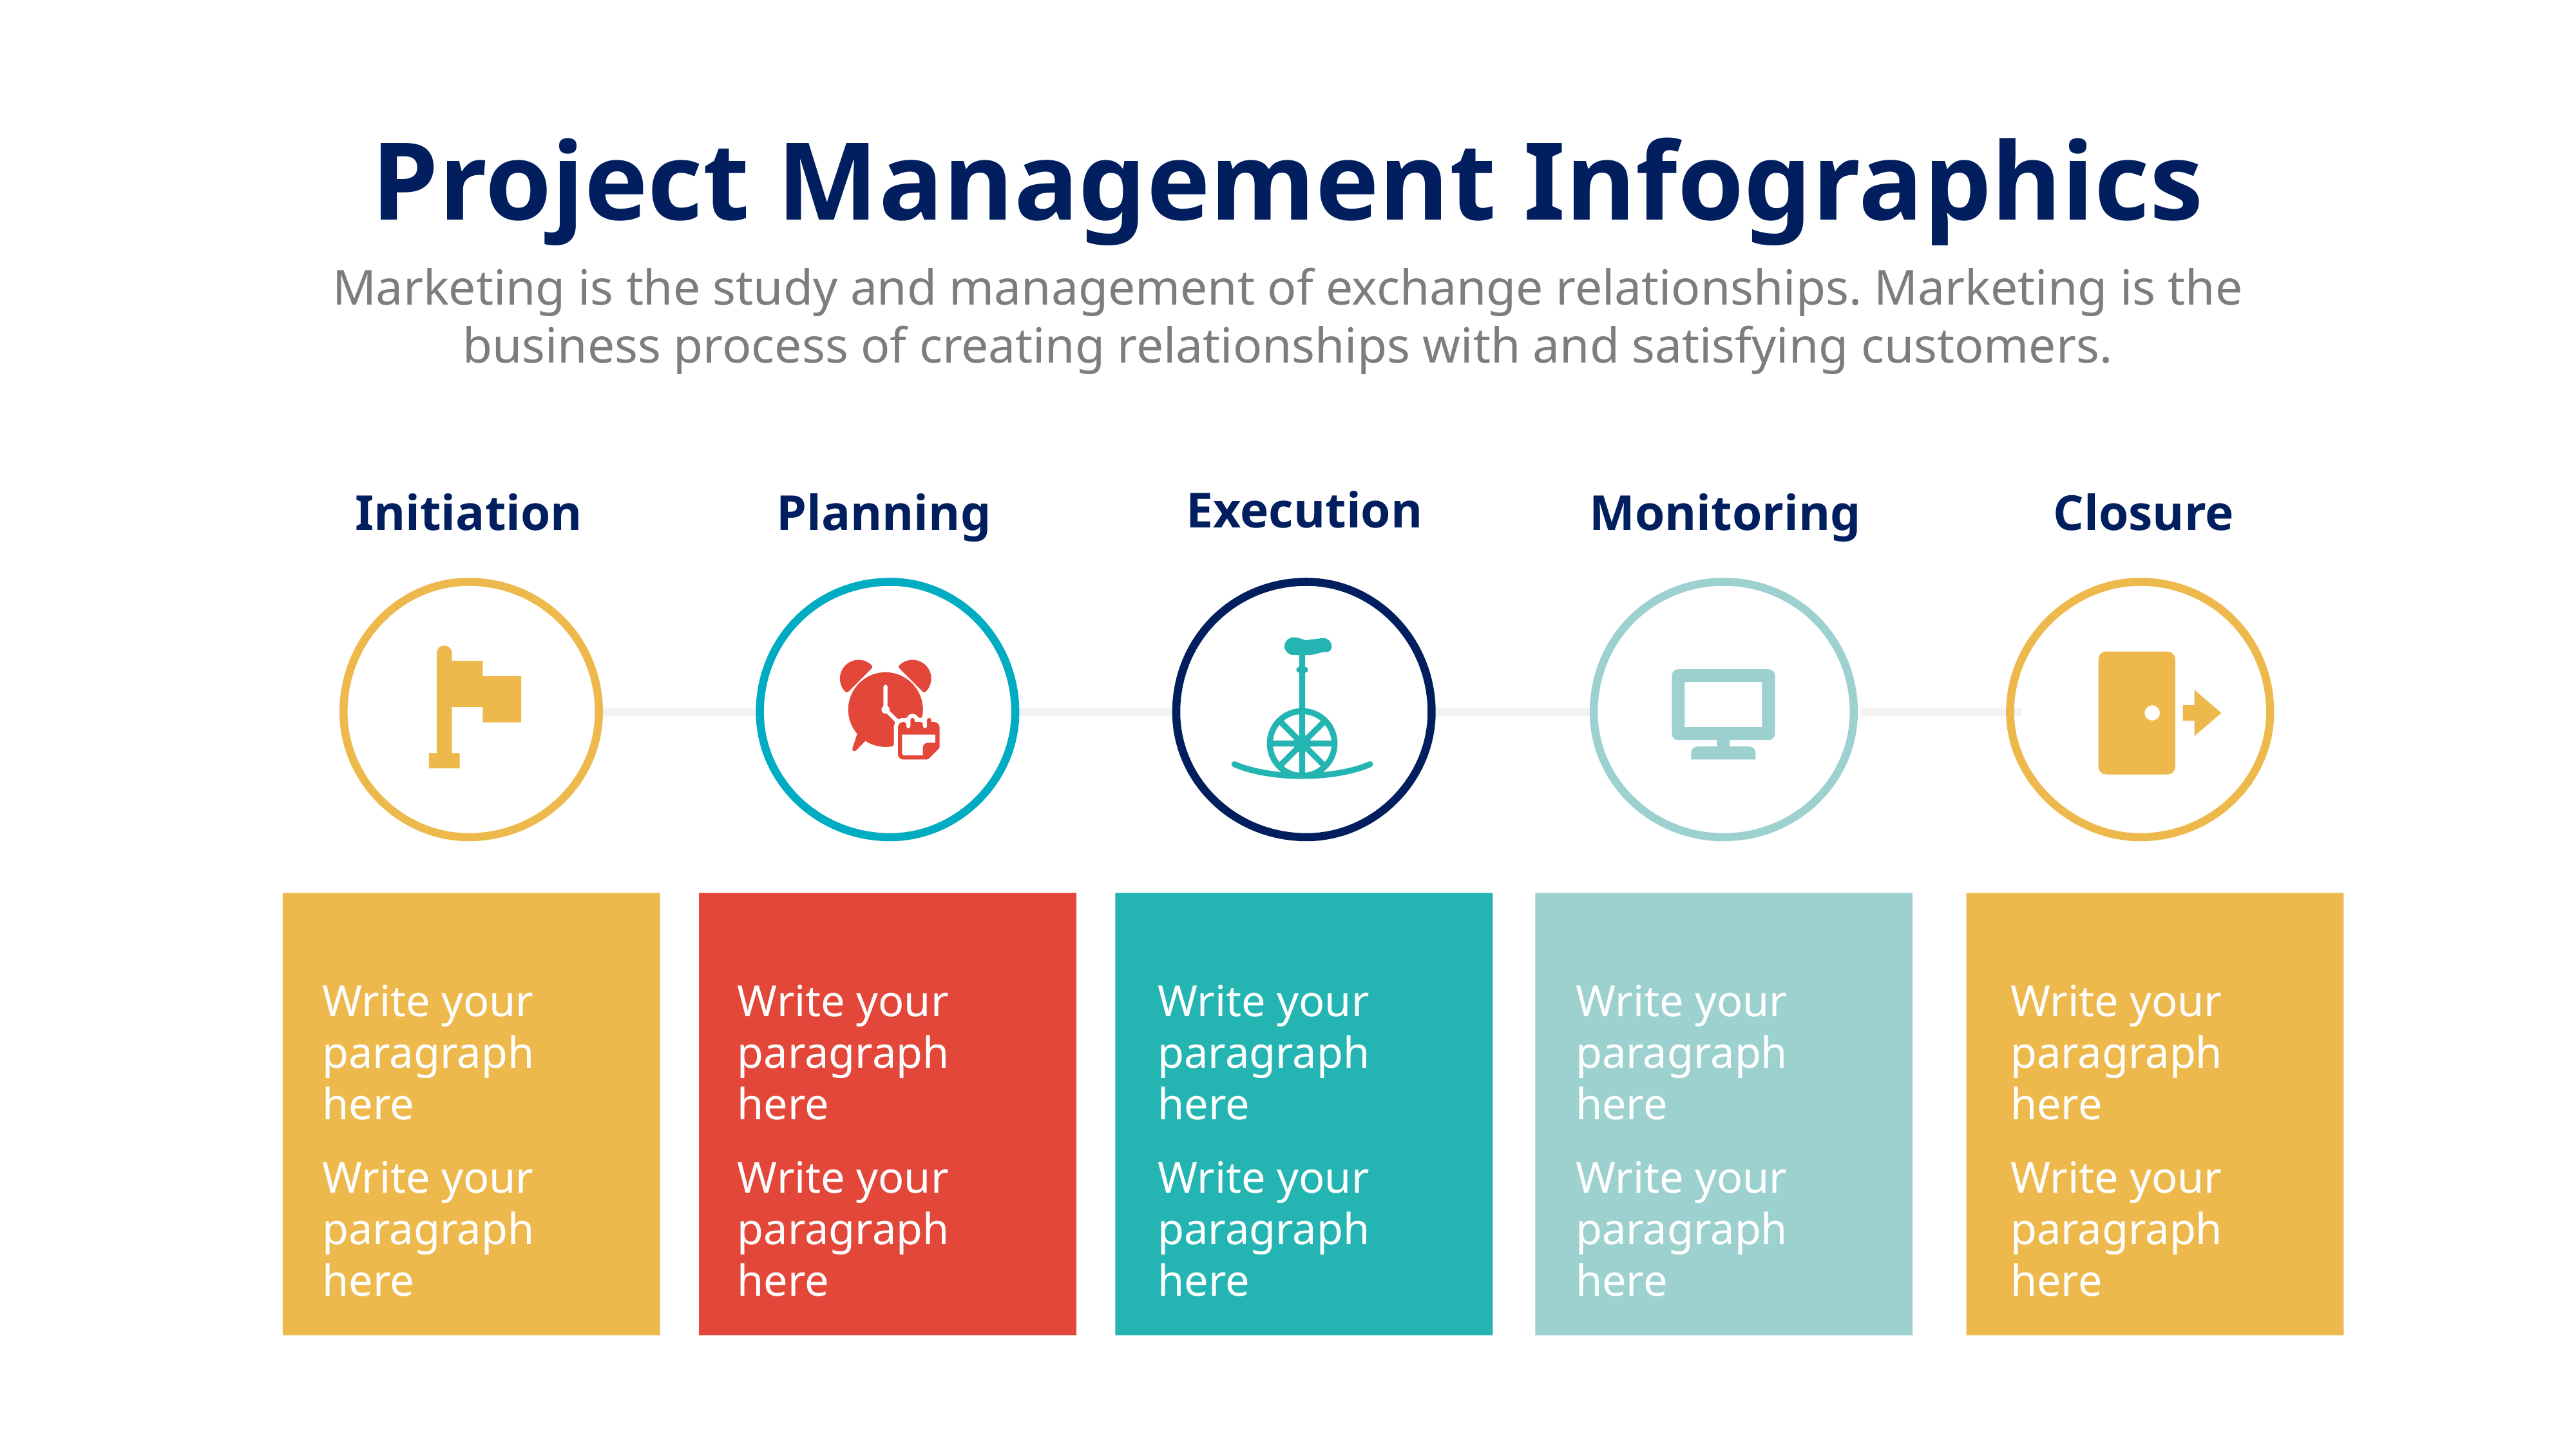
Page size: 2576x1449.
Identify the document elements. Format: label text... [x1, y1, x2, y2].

text_box [1965, 893, 2344, 1336]
text_box Initiation [339, 477, 598, 545]
text_box [899, 659, 931, 693]
text_box Write your paragraph here [1148, 1145, 1461, 1310]
text_box Write your paragraph here [727, 969, 1040, 1133]
text_box Closure [2014, 477, 2273, 545]
text_box Write your paragraph here [2001, 1145, 2313, 1310]
text_box [1594, 582, 1854, 837]
text_box Planning [754, 477, 1013, 545]
text_box Write your paragraph here [727, 1145, 1040, 1310]
text_box [839, 659, 873, 693]
text_box [2182, 690, 2222, 736]
text_box Write your paragraph here [1566, 1145, 1878, 1310]
text_box [848, 672, 923, 752]
text_box Marketing is the study and management of exchange relationships. Marketing is the business process of creating relationships with and satisfying customers. [281, 251, 2295, 377]
text_box Write your paragraph here [1148, 969, 1461, 1133]
text_box [2010, 582, 2271, 837]
text_box Project Management Infographics [362, 108, 2214, 247]
text_box [1114, 893, 1493, 1336]
text_box [343, 582, 599, 837]
text_box Monitoring [1566, 477, 1885, 545]
text_box [1176, 582, 1432, 837]
text_box [1231, 637, 1373, 779]
text_box [1534, 893, 1913, 1336]
text_box [282, 893, 661, 1336]
text_box Execution [1172, 475, 1436, 542]
text_box [759, 582, 1016, 837]
text_box [898, 717, 940, 760]
text_box [698, 893, 1077, 1336]
text_box Write your paragraph here [1566, 969, 1878, 1133]
text_box Write your paragraph here [312, 1145, 625, 1310]
text_box [428, 645, 522, 769]
text_box Write your paragraph here [312, 969, 625, 1133]
text_box Write your paragraph here [2001, 969, 2313, 1133]
text_box [2098, 651, 2175, 775]
text_box [1672, 669, 1775, 760]
